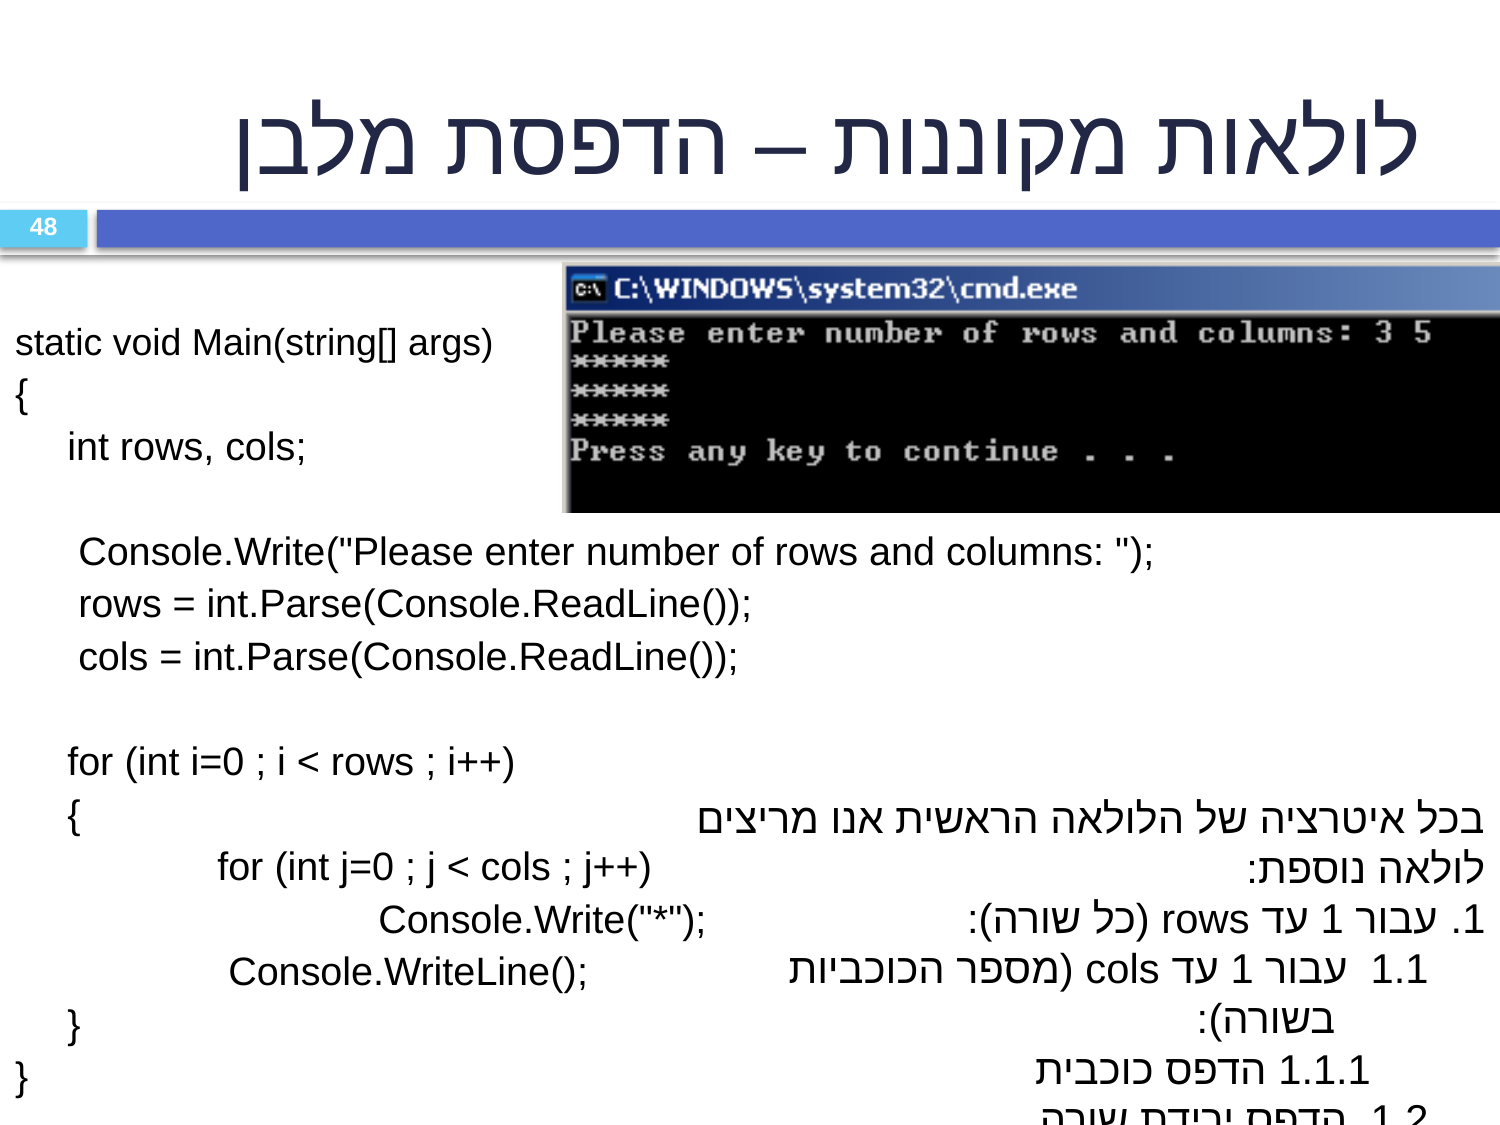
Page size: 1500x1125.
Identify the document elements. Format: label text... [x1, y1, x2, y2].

picture [562, 262, 1500, 513]
title לולאות מקוננות – הדפסת מלבן [99, 37, 1438, 200]
list static void Main(string[] args) { int rows, cols; Console.Write("Please enter number of rows and columns: "); rows = int.Parse(Console.ReadLine()); cols = int.Parse(Console.ReadLine()); for (int i=0 ; i < rows ; i++) { for (int j=0 ; j < cols ; j++) Console.Write("*"); Console.WriteLine(); } } [0, 319, 1350, 1063]
slide_number 48 [0, 208, 88, 249]
text_box בכל איטרציה של הלולאה הראשית אנו מריצים לולאה נוספת: עבור 1 עד rows (כל שורה): 1.1 עבור 1 עד cols (מספר הכוכביות בשורה): 1.1.1 הדפס כוכבית 1.2 הדפס ירידת שורה [650, 784, 1500, 1125]
